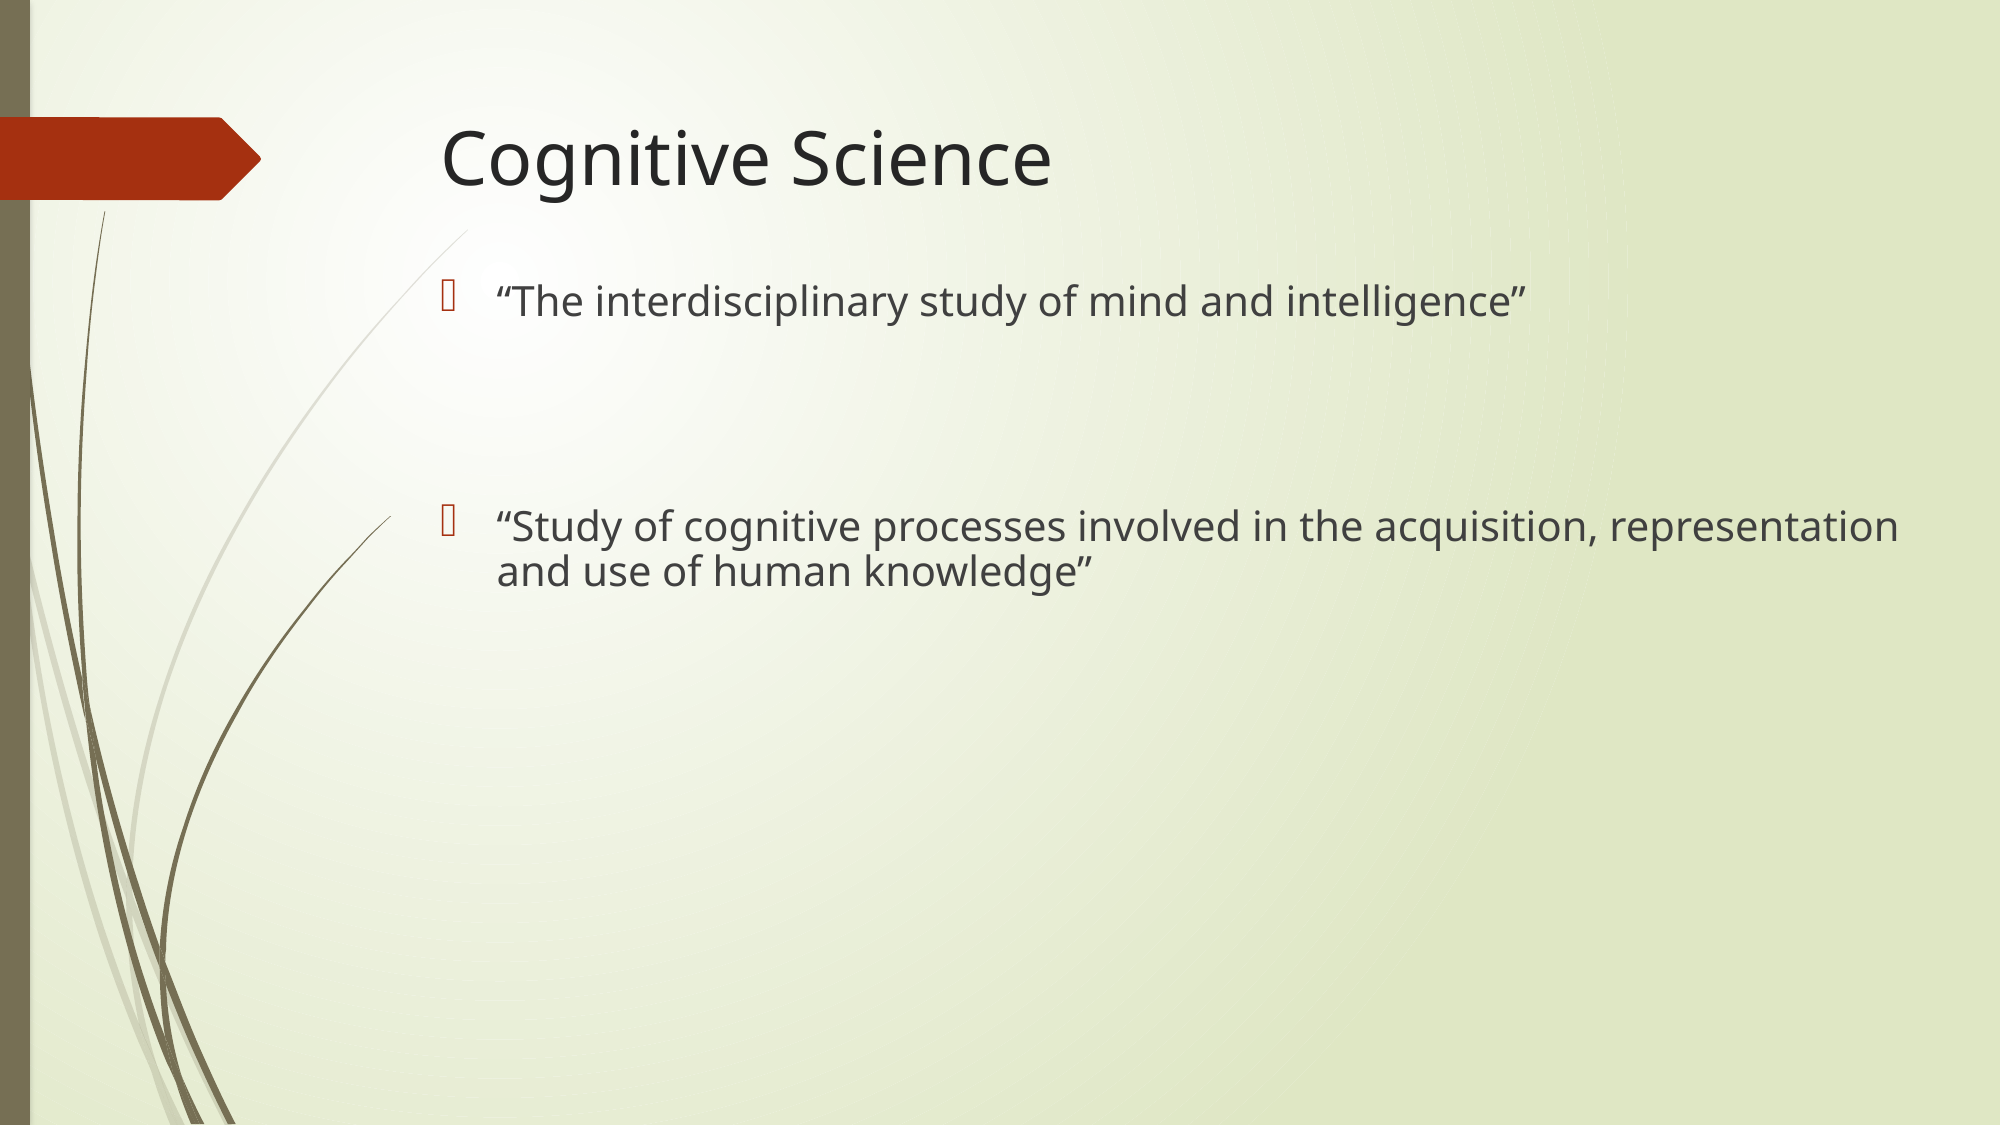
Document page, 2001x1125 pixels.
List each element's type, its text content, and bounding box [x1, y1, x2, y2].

list “The interdisciplinary study of mind and intelligence” “Study of cognitive processes involved in the acquisition, representation and use of human knowledge” [425, 272, 1921, 1055]
title Cognitive Science [425, 102, 1888, 272]
